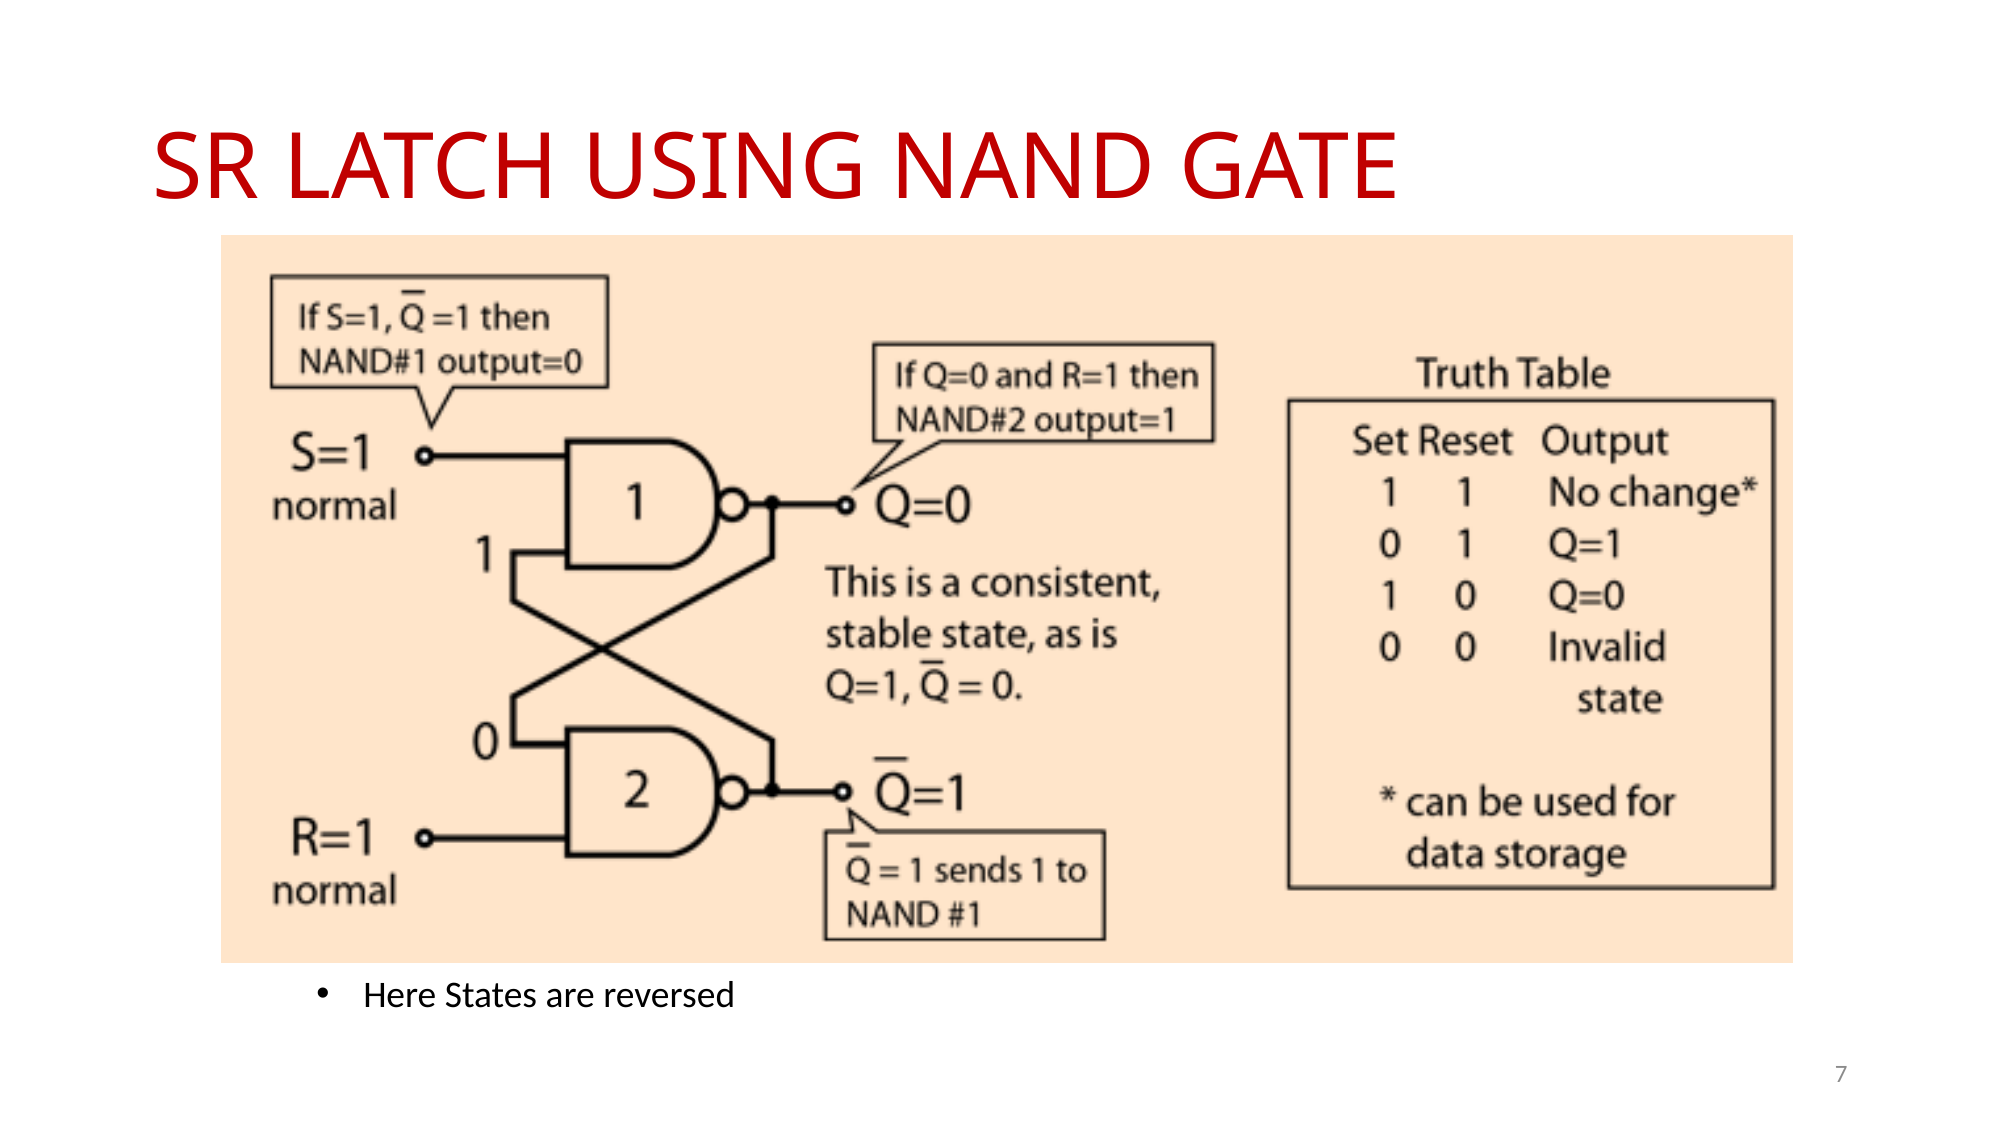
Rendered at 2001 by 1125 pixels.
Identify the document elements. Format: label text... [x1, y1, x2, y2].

picture [221, 235, 1793, 963]
slide_number 7 [1412, 1042, 1863, 1103]
title SR LATCH USING NAND GATE [137, 59, 1863, 278]
text_box Here States are reversed [301, 963, 1302, 1023]
